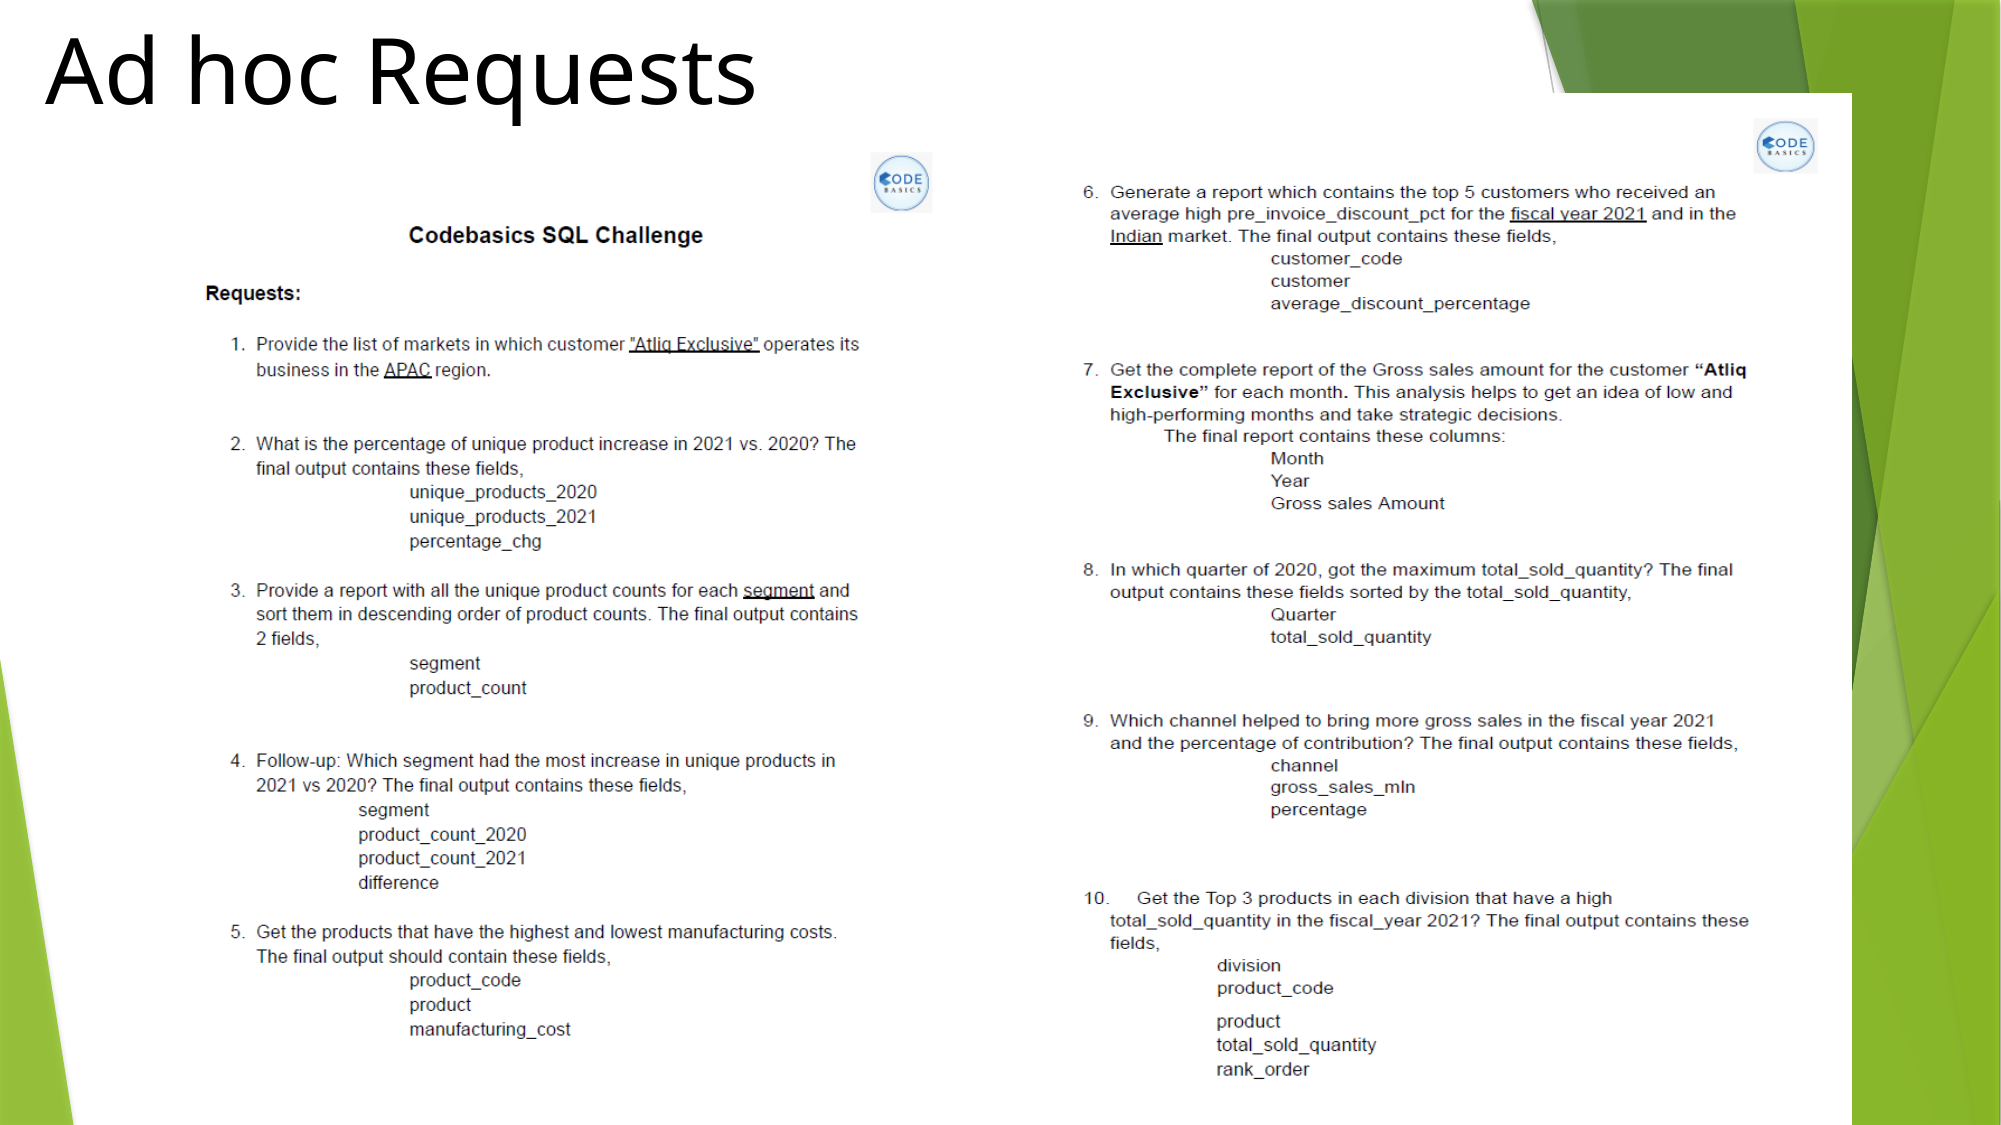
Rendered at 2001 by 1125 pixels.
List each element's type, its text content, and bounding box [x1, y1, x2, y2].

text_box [951, 92, 1853, 1125]
picture [103, 130, 951, 1067]
text_box Ad hoc Requests [30, 5, 1090, 131]
